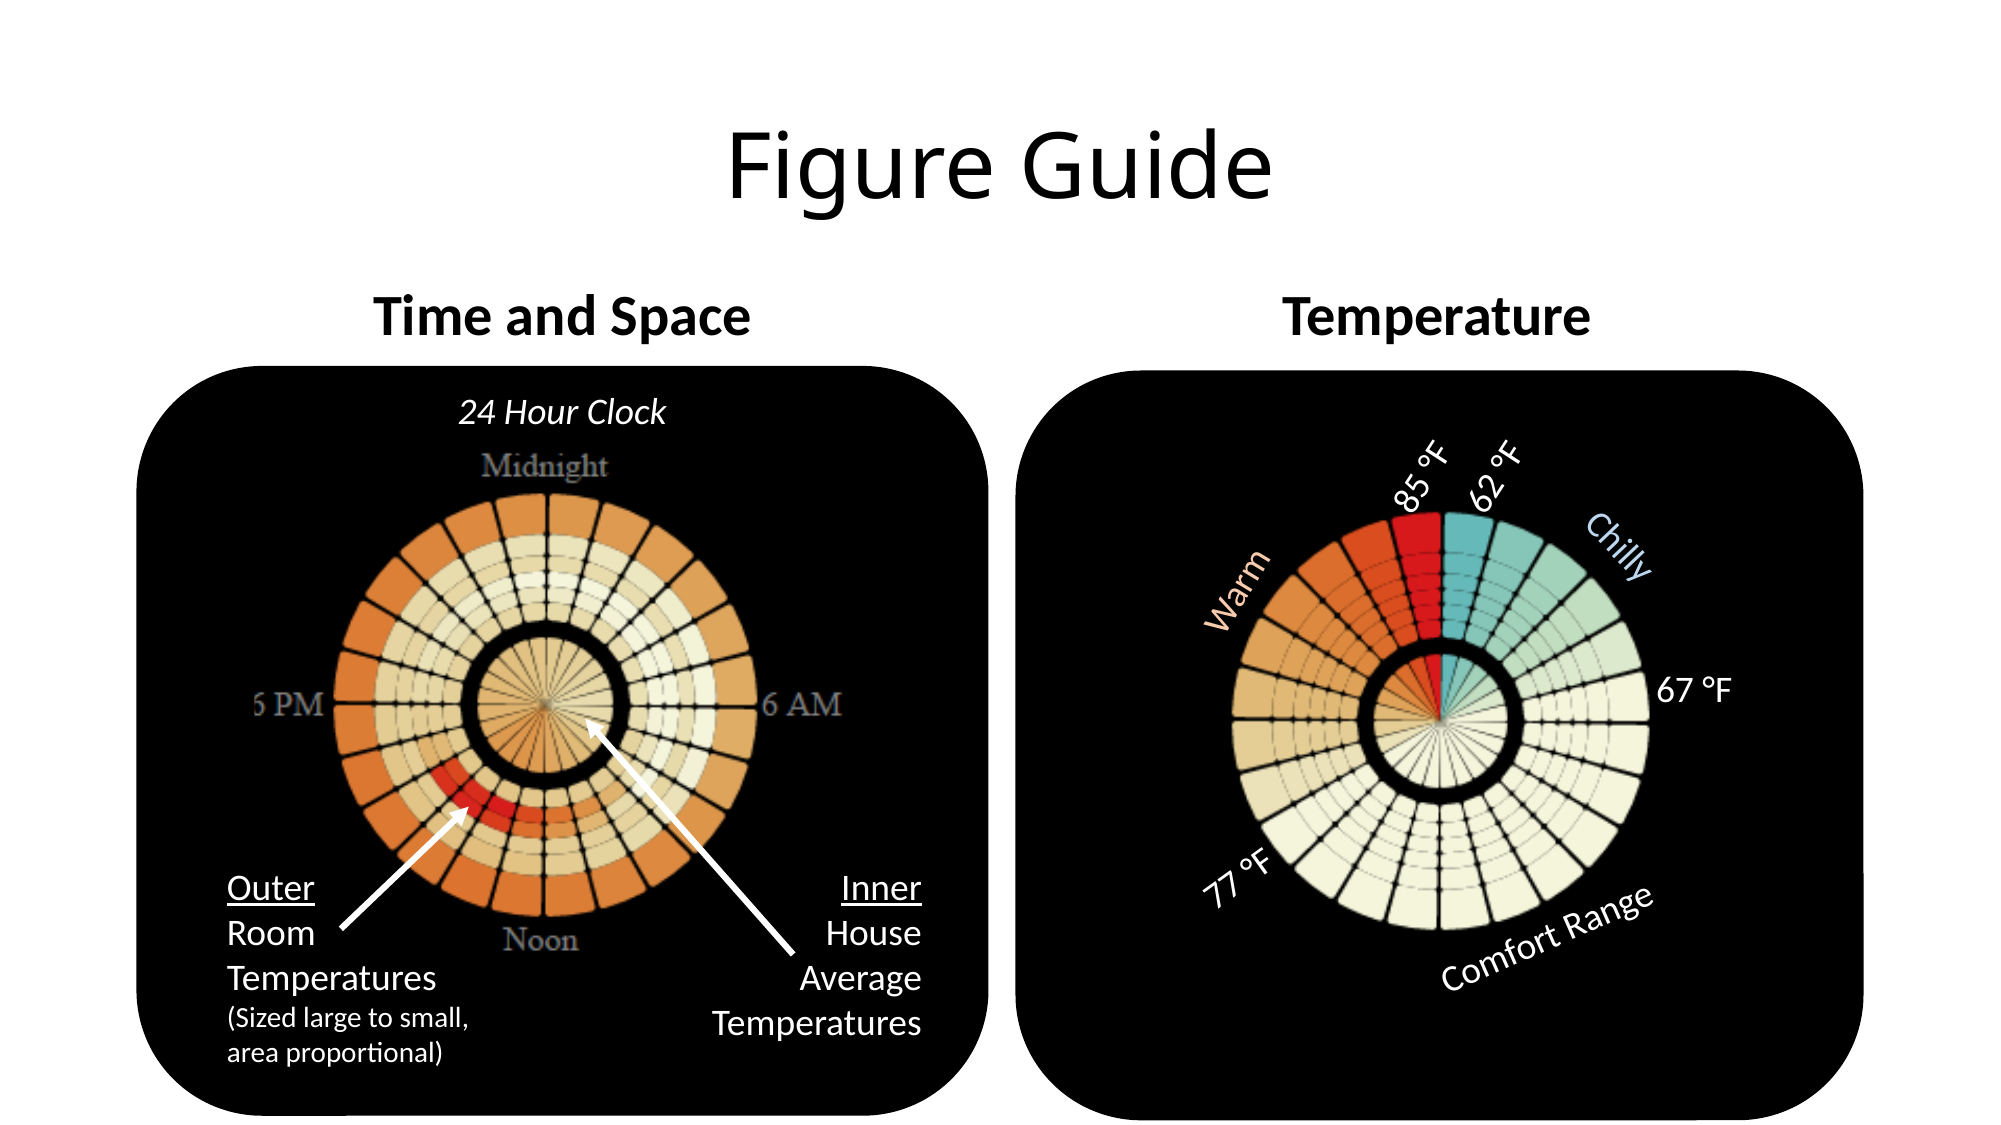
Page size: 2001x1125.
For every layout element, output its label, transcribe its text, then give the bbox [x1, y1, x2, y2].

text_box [340, 806, 469, 929]
text_box Outer Room Temperatures (Sized large to small, area proportional) [212, 855, 563, 1076]
title Figure Guide [137, 59, 1863, 278]
list Temperature [1012, 277, 1863, 1014]
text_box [585, 718, 794, 955]
text_box 24 Hour Clock [247, 379, 877, 439]
text_box [1016, 1014, 1862, 1121]
text_box Inner House Average Temperatures [687, 855, 937, 1051]
picture [254, 419, 870, 977]
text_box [1149, 401, 1771, 1014]
list Time and Space [137, 277, 988, 1014]
text_box [138, 1014, 987, 1116]
